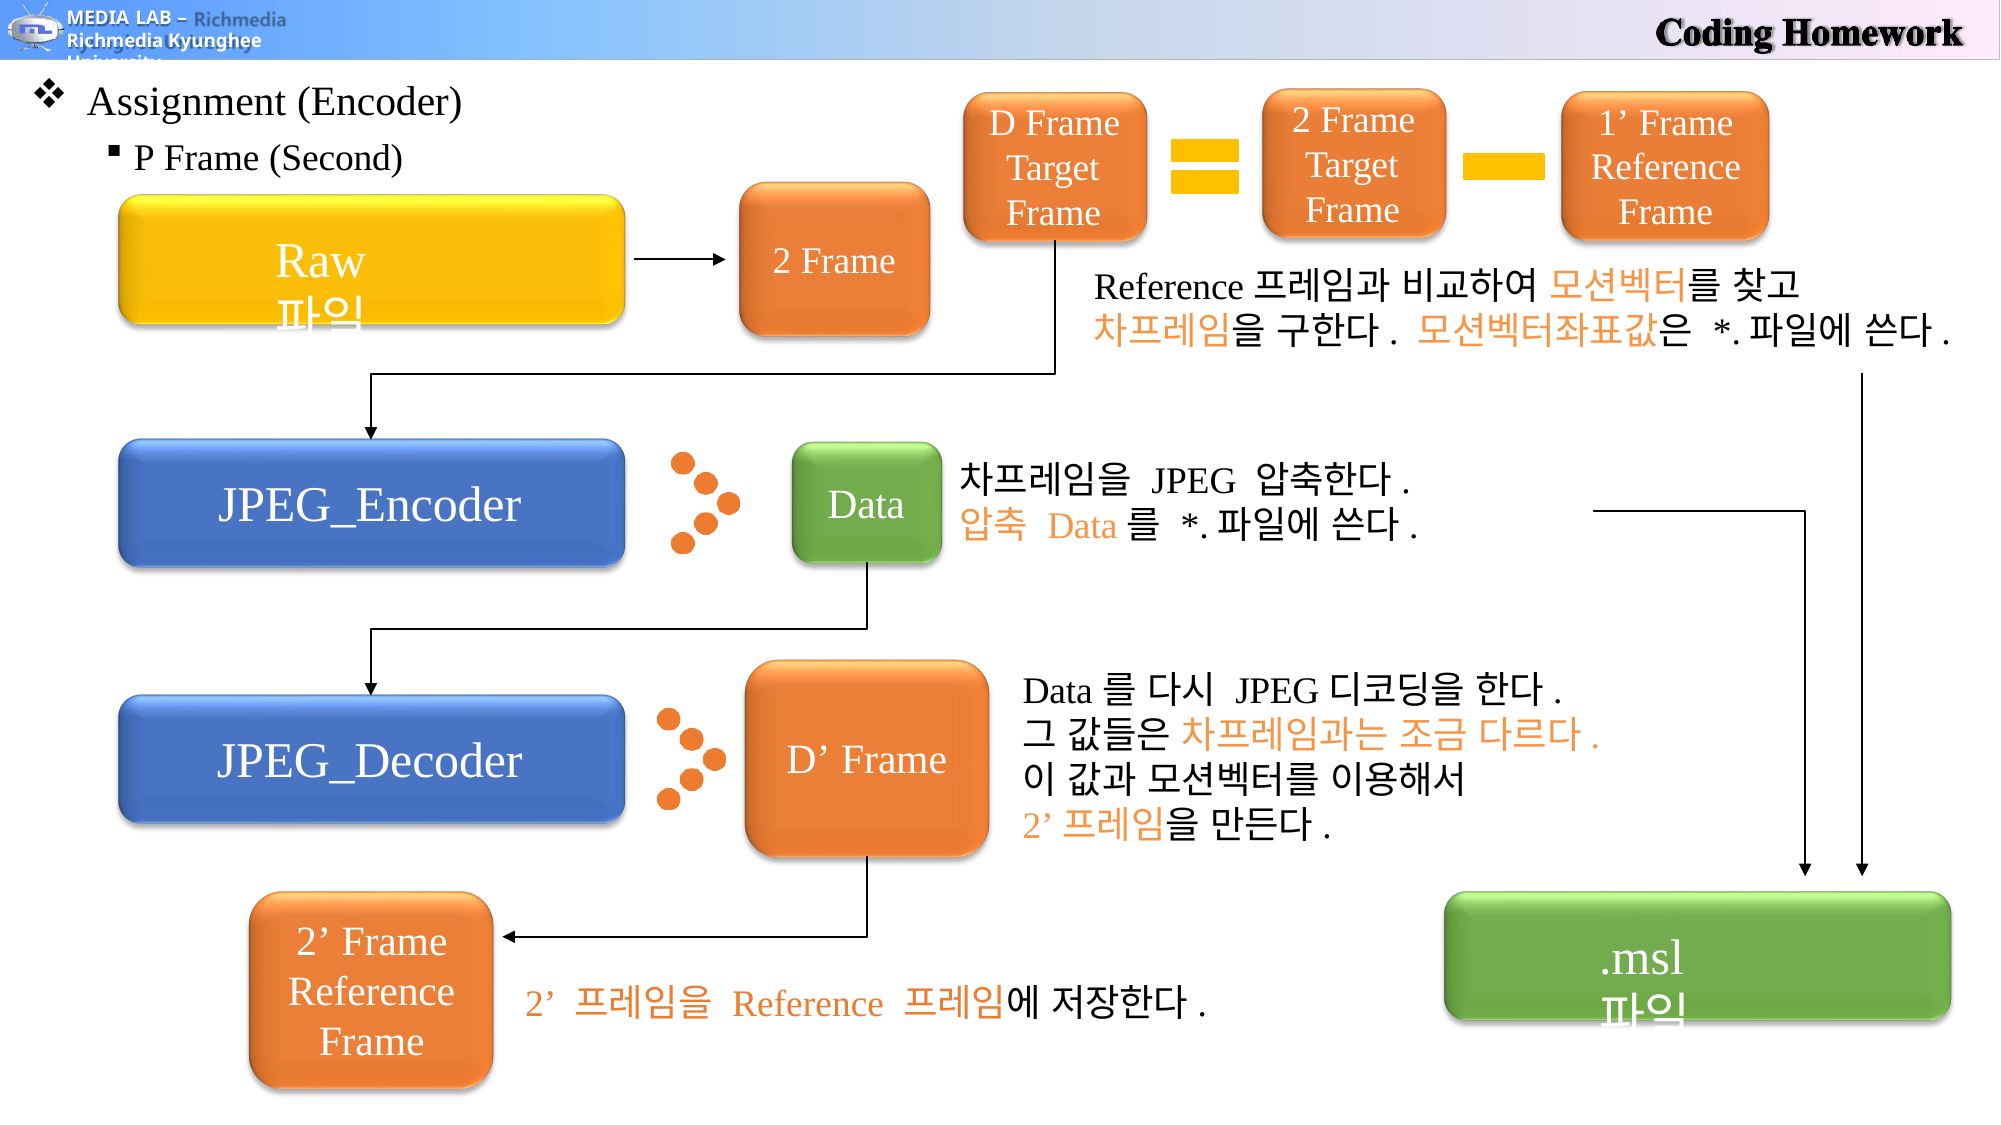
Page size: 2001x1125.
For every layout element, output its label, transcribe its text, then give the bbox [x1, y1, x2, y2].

picture [1254, 80, 1455, 266]
text_box Assignment (Encoder) P Frame (Second) [28, 69, 466, 178]
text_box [1462, 152, 1545, 181]
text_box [364, 84, 1156, 944]
picture [109, 435, 364, 580]
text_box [1170, 138, 1240, 163]
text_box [364, 238, 1057, 441]
text_box 그 값들은 차프레임과는 조금 다르다. [1160, 708, 1587, 756]
picture [109, 191, 364, 337]
text_box 차프레임을 JPEG 압축한다. 압축 Data를 *.파일에 쓴다. [1160, 454, 1413, 547]
picture [1436, 887, 1959, 1034]
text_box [0, 0, 1969, 58]
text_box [1592, 509, 1812, 877]
picture [240, 887, 501, 1104]
text_box 이 값과 모션벡터를 이용해서 2’프레임을 만든다. [1160, 753, 1504, 846]
picture [1553, 83, 1781, 269]
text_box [1170, 170, 1240, 194]
picture [109, 691, 364, 836]
text_box 2’ 프레임을 Reference 프레임에 저장한다. [523, 977, 1205, 1025]
text_box Reference프레임과 비교하여 모션벡터를 찾고 차프레임을 구한다. 모션벡터좌표값은 *.파일에 쓴다. [1160, 259, 1968, 352]
picture [288, 0, 2000, 60]
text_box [1855, 373, 1869, 877]
text_box Data를 다시 JPEG디코딩을 한다. [1160, 663, 1557, 708]
